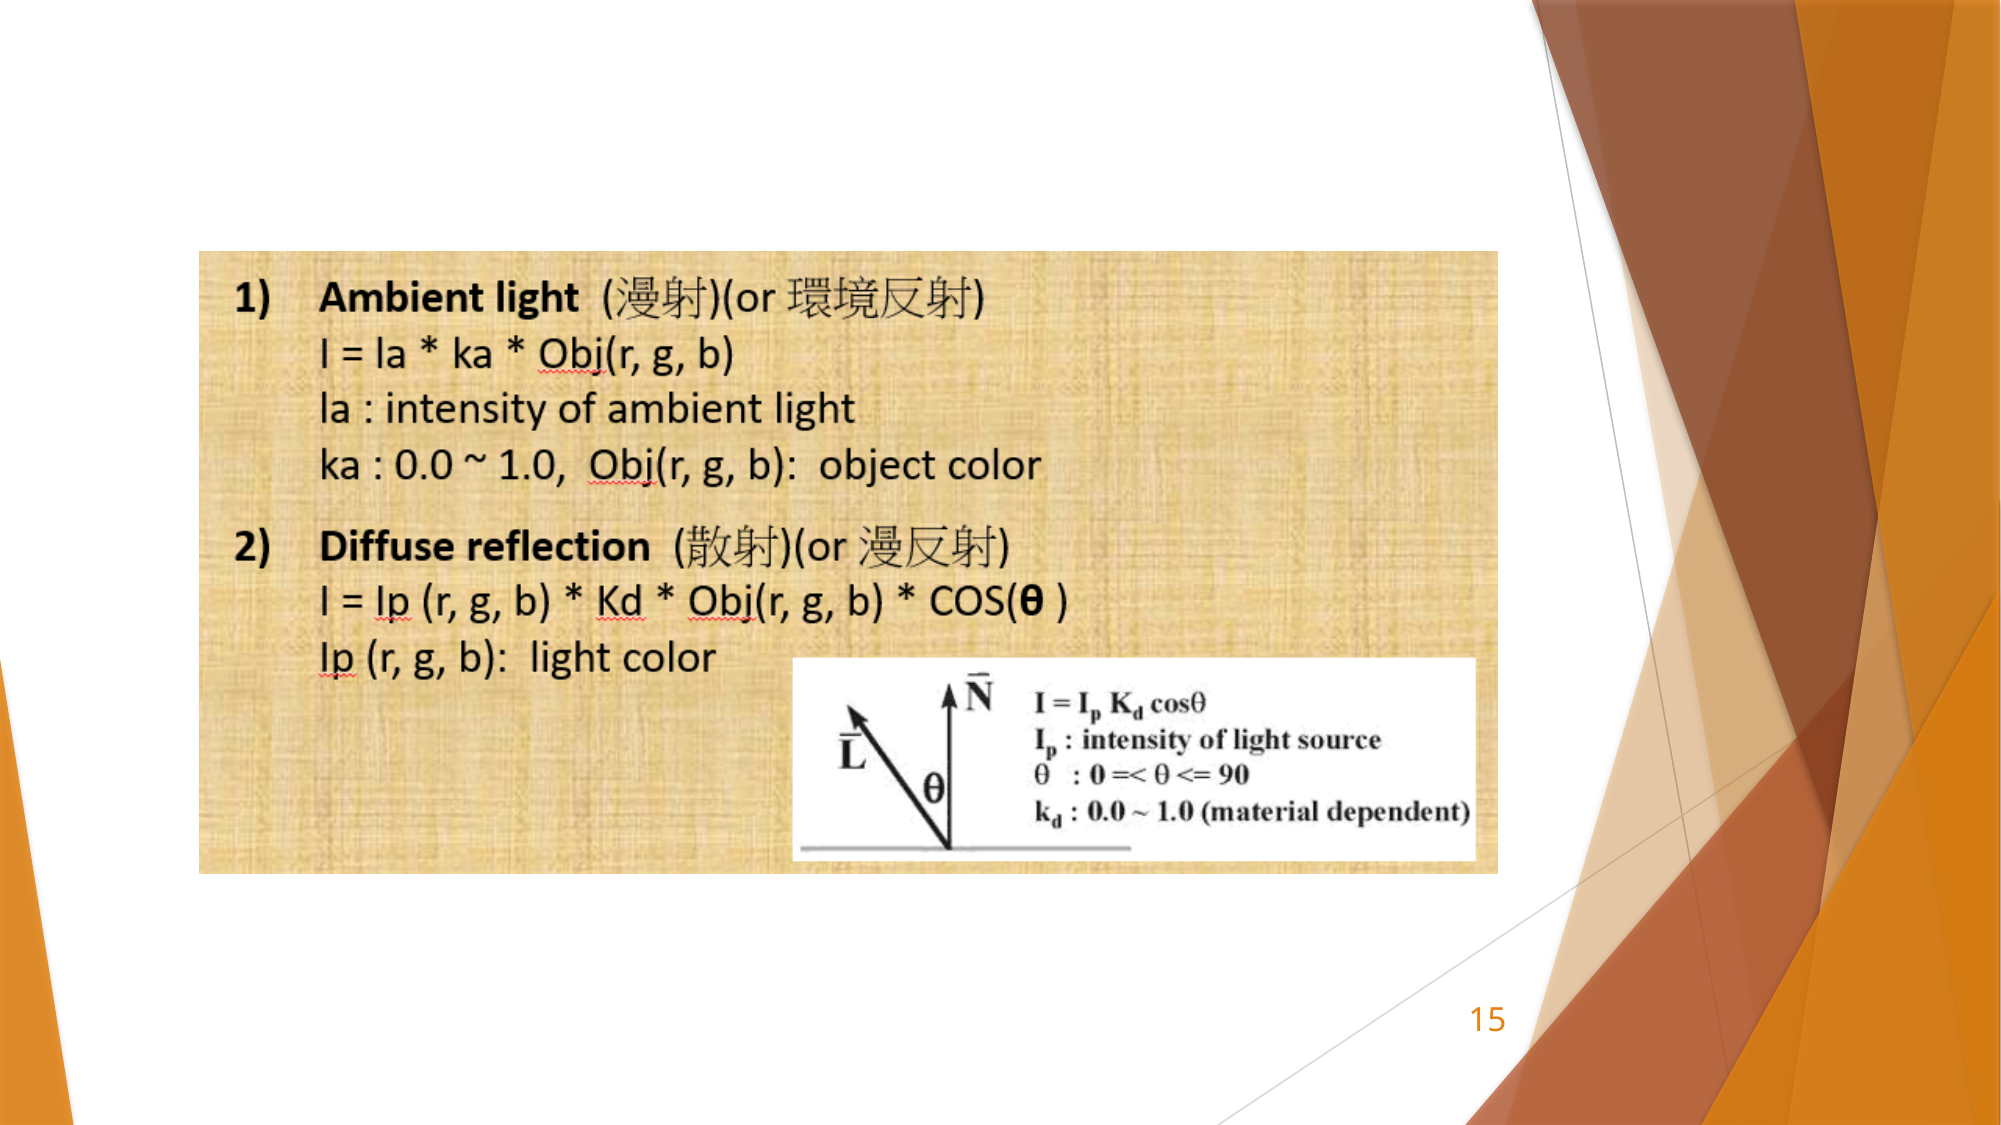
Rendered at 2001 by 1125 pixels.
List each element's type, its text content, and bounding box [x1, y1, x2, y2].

picture [198, 250, 1499, 874]
slide_number 15 [1409, 991, 1522, 1051]
